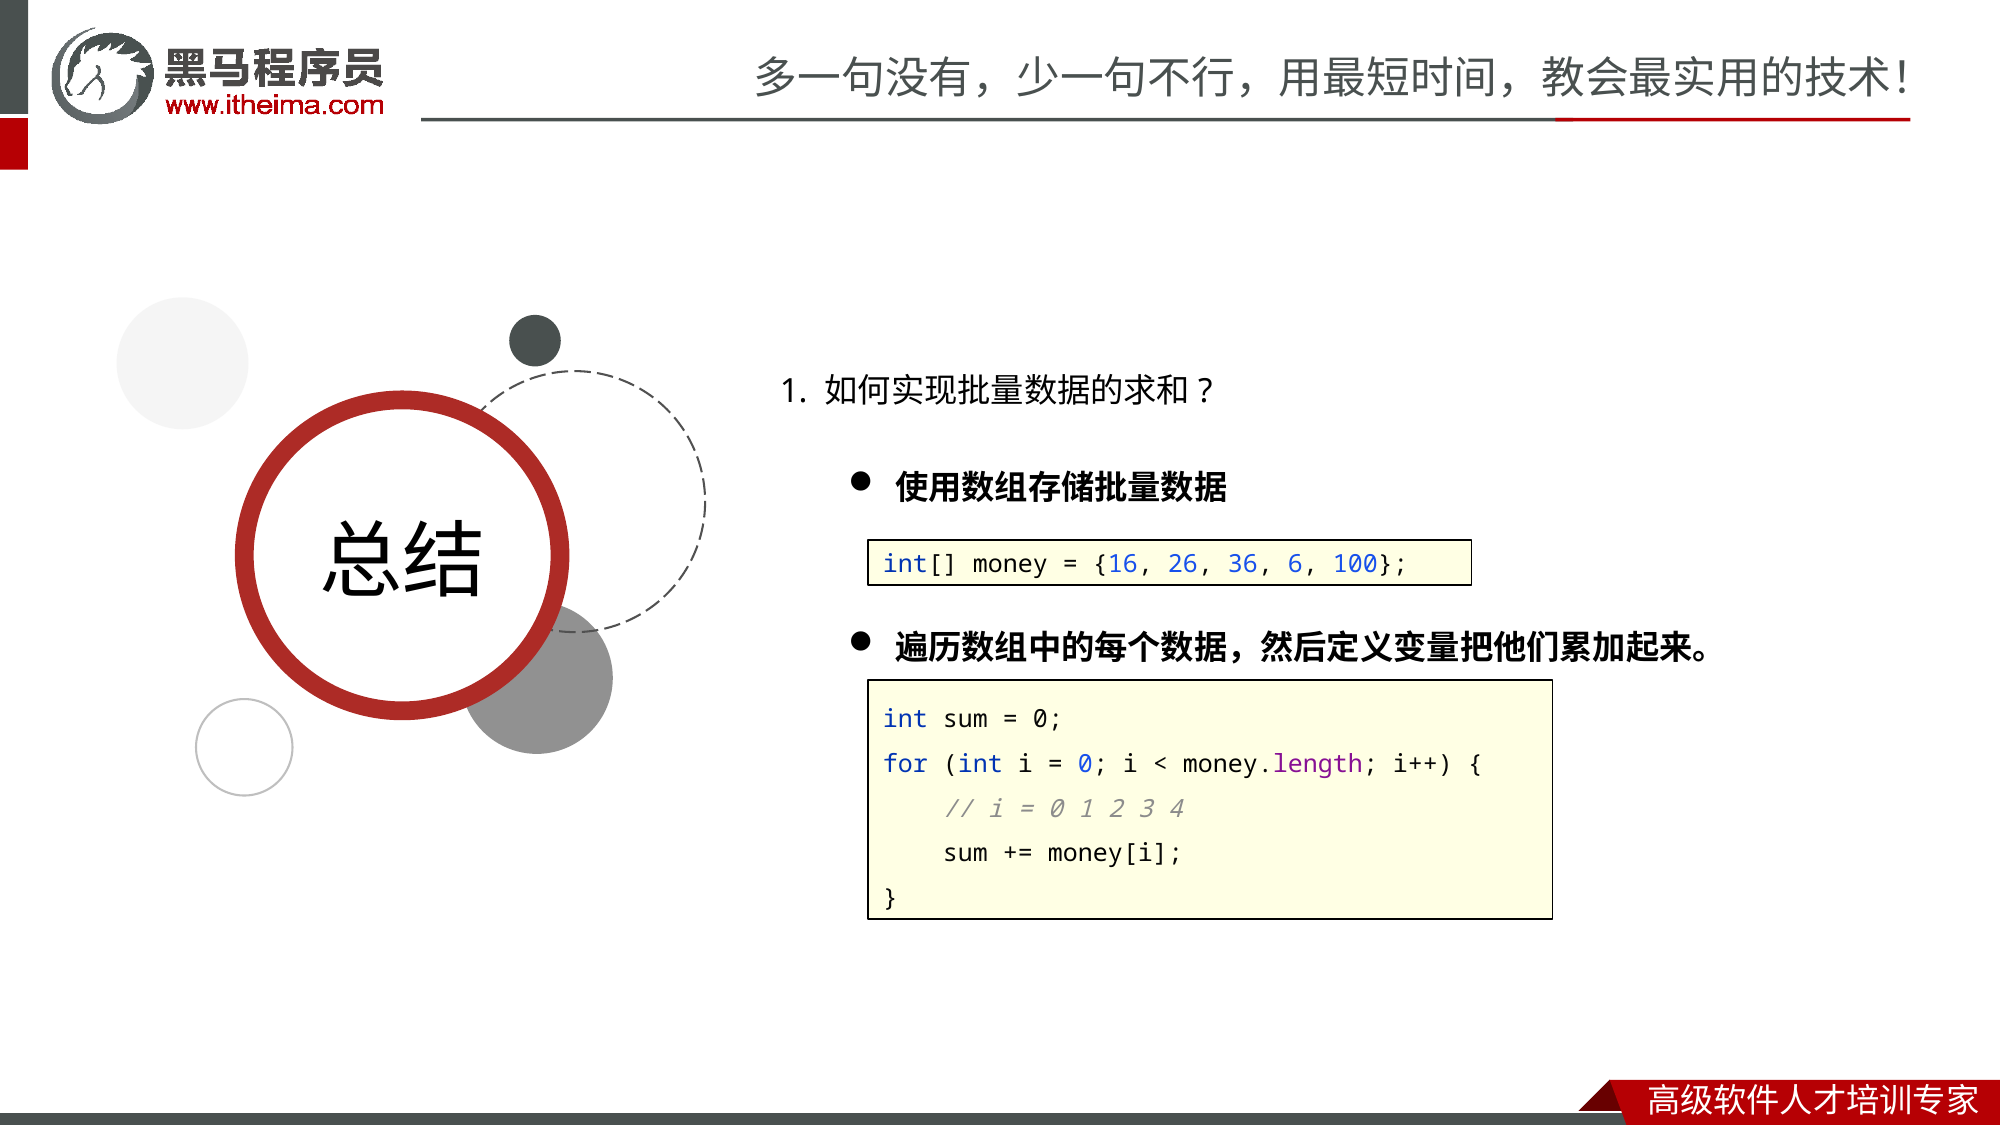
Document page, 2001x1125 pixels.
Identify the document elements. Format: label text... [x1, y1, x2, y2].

text_box int sum = 0; for (int i = 0; i < money.length; i++) { // i = 0 1 2 3 4 sum += money[i]; } [867, 679, 1553, 920]
text_box 使用数组存储批量数据 遍历数组中的每个数据，然后定义变量把他们累加起来。 [833, 418, 1954, 674]
text_box [765, 524, 1536, 610]
text_box int[] money = {16, 26, 36, 6, 100}; [867, 539, 1472, 585]
text_box 1. 如何实现批量数据的求和? [765, 347, 1536, 432]
picture [50, 26, 384, 125]
